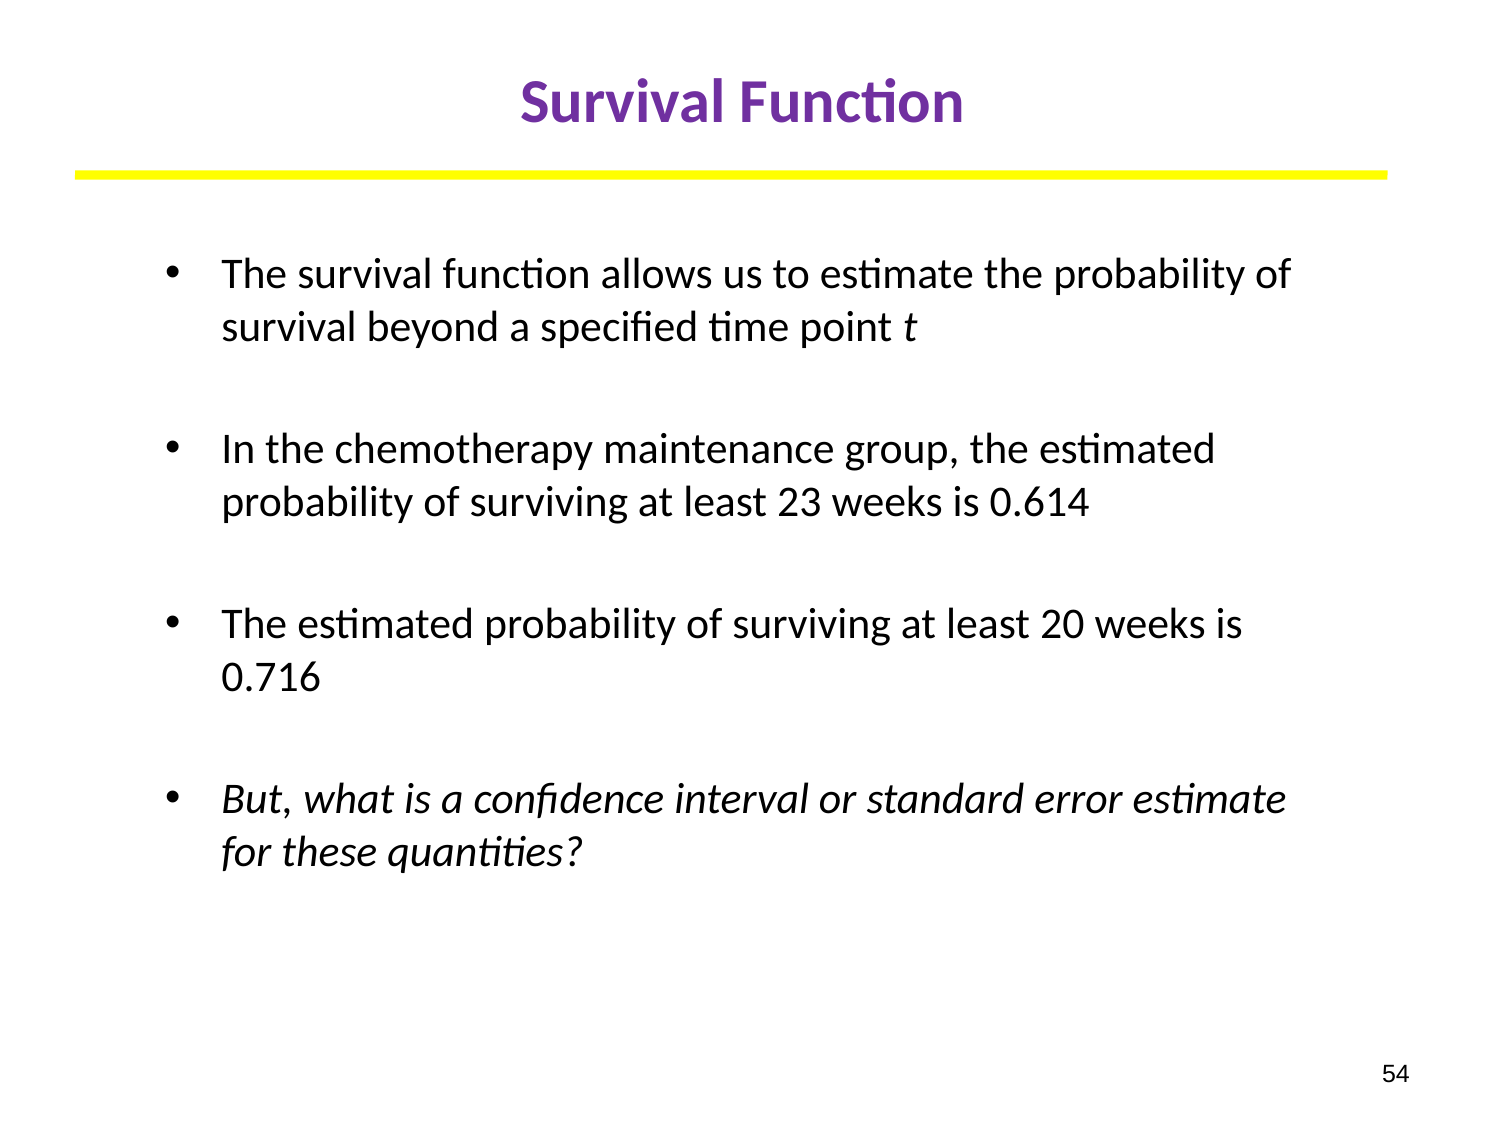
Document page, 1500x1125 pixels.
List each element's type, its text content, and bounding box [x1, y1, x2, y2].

title Survival Function [75, 45, 1425, 150]
slide_number 54 [1074, 1042, 1425, 1103]
list The survival function allows us to estimate the probability of survival beyond a specified time point t In the chemotherapy maintenance group, the estimated probability of surviving at least 23 weeks is 0.614 The estimated probability of surviving at least 20 weeks is 0.716 But, what is a confidence interval or standard error estimate for these quantities? [150, 237, 1325, 1050]
